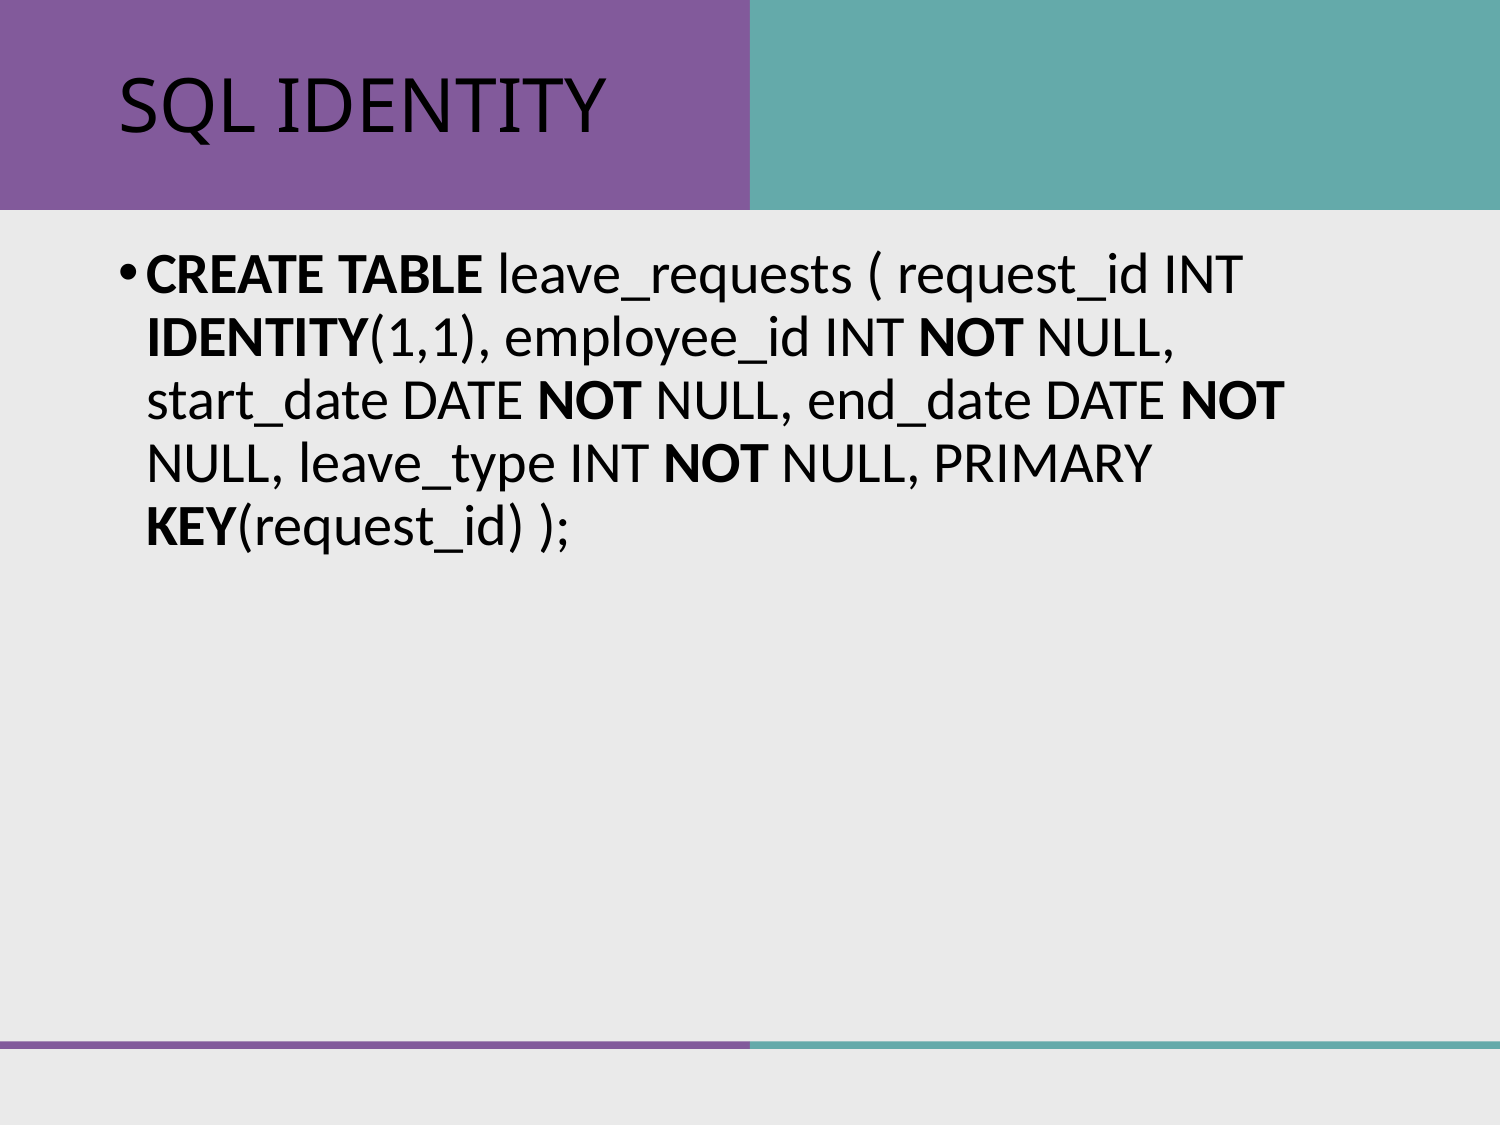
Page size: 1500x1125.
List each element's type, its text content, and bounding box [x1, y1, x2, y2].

list CREATE TABLE leave_requests ( request_id INT IDENTITY(1,1), employee_id INT NOT NULL, start_date DATE NOT NULL, end_date DATE NOT NULL, leave_type INT NOT NULL, PRIMARY KEY(request_id) ); [103, 236, 1397, 1014]
title SQL IDENTITY [103, 33, 1397, 184]
